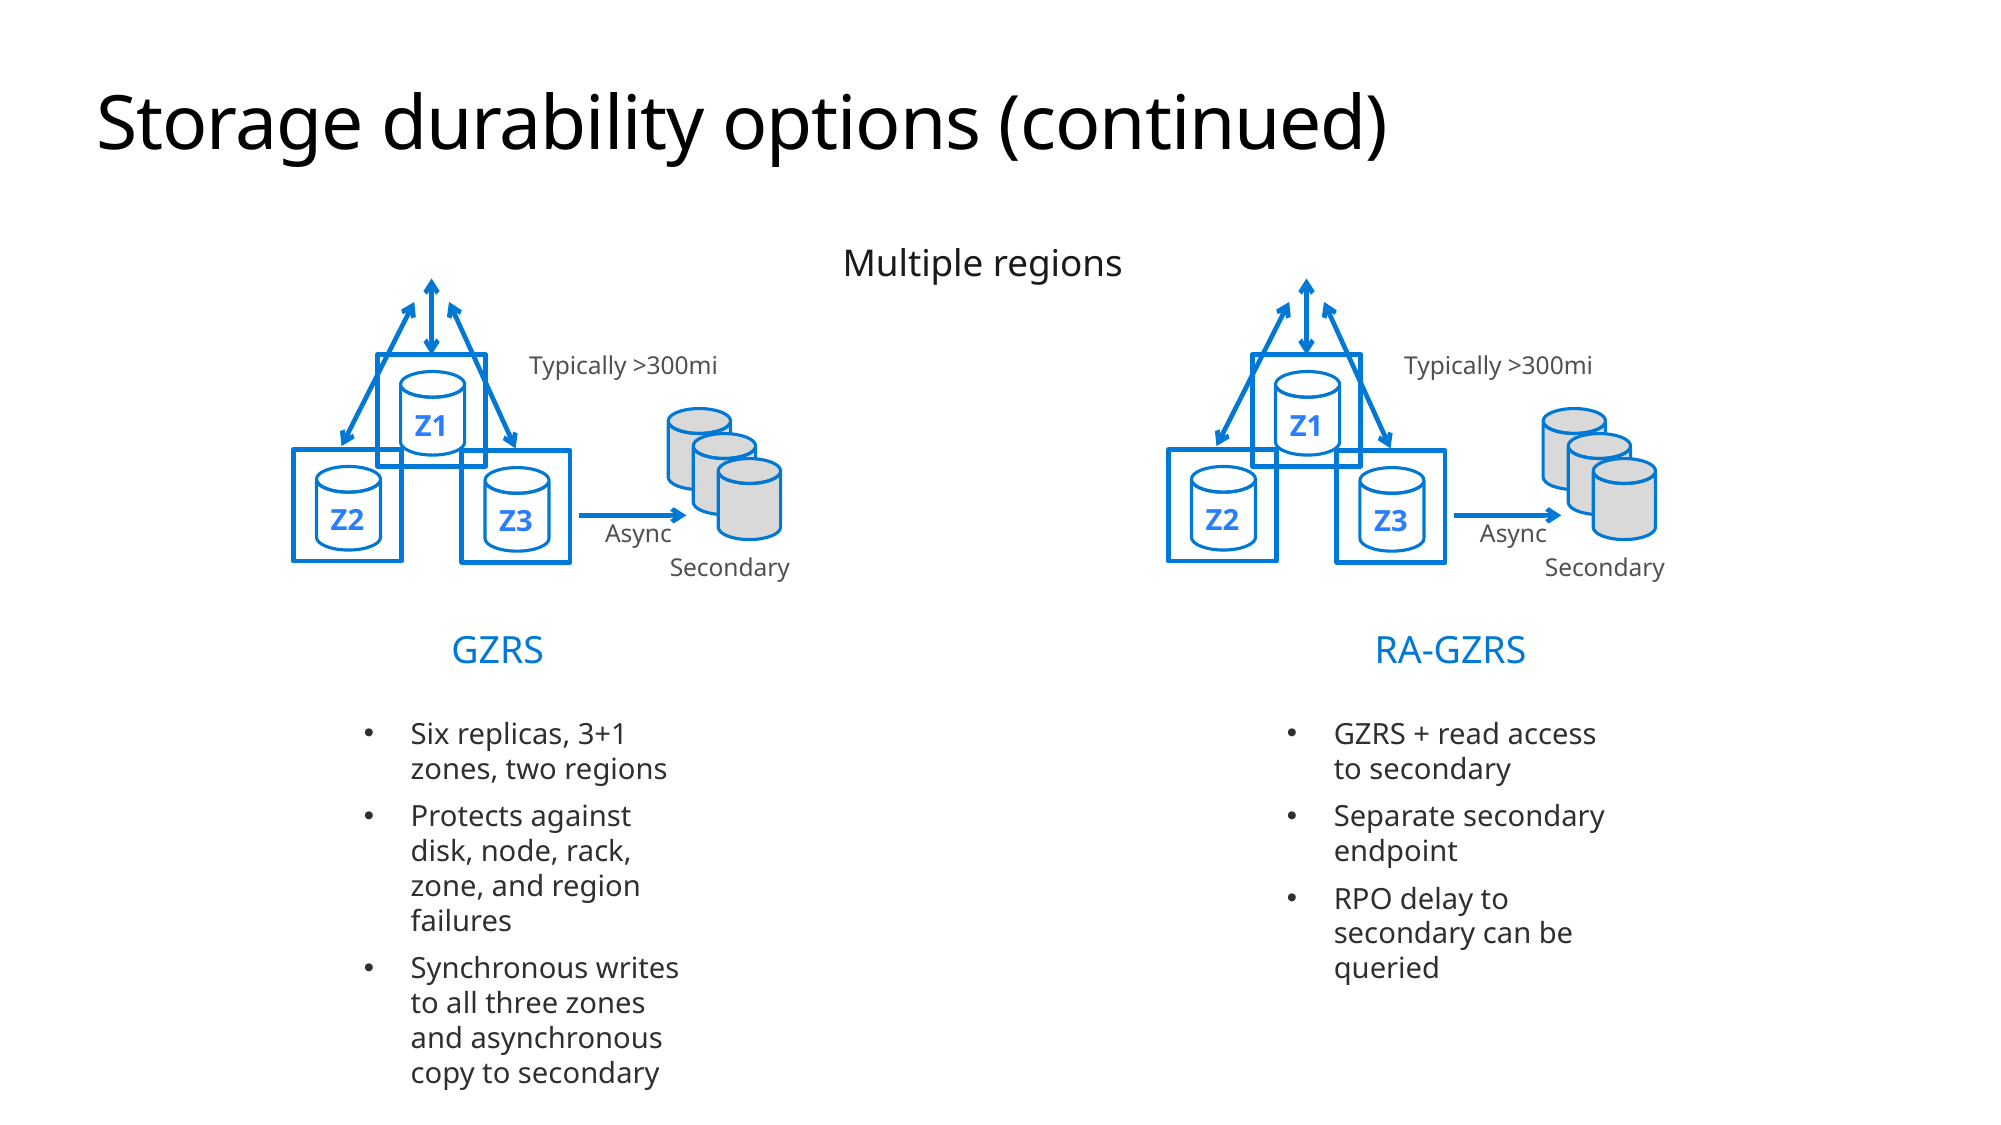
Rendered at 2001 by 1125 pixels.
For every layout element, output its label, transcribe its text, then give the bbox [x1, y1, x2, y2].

text_box Multiple regions [753, 215, 1213, 278]
title Storage durability options (continued) [96, 75, 1904, 166]
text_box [293, 278, 817, 1014]
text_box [1167, 278, 1692, 1014]
